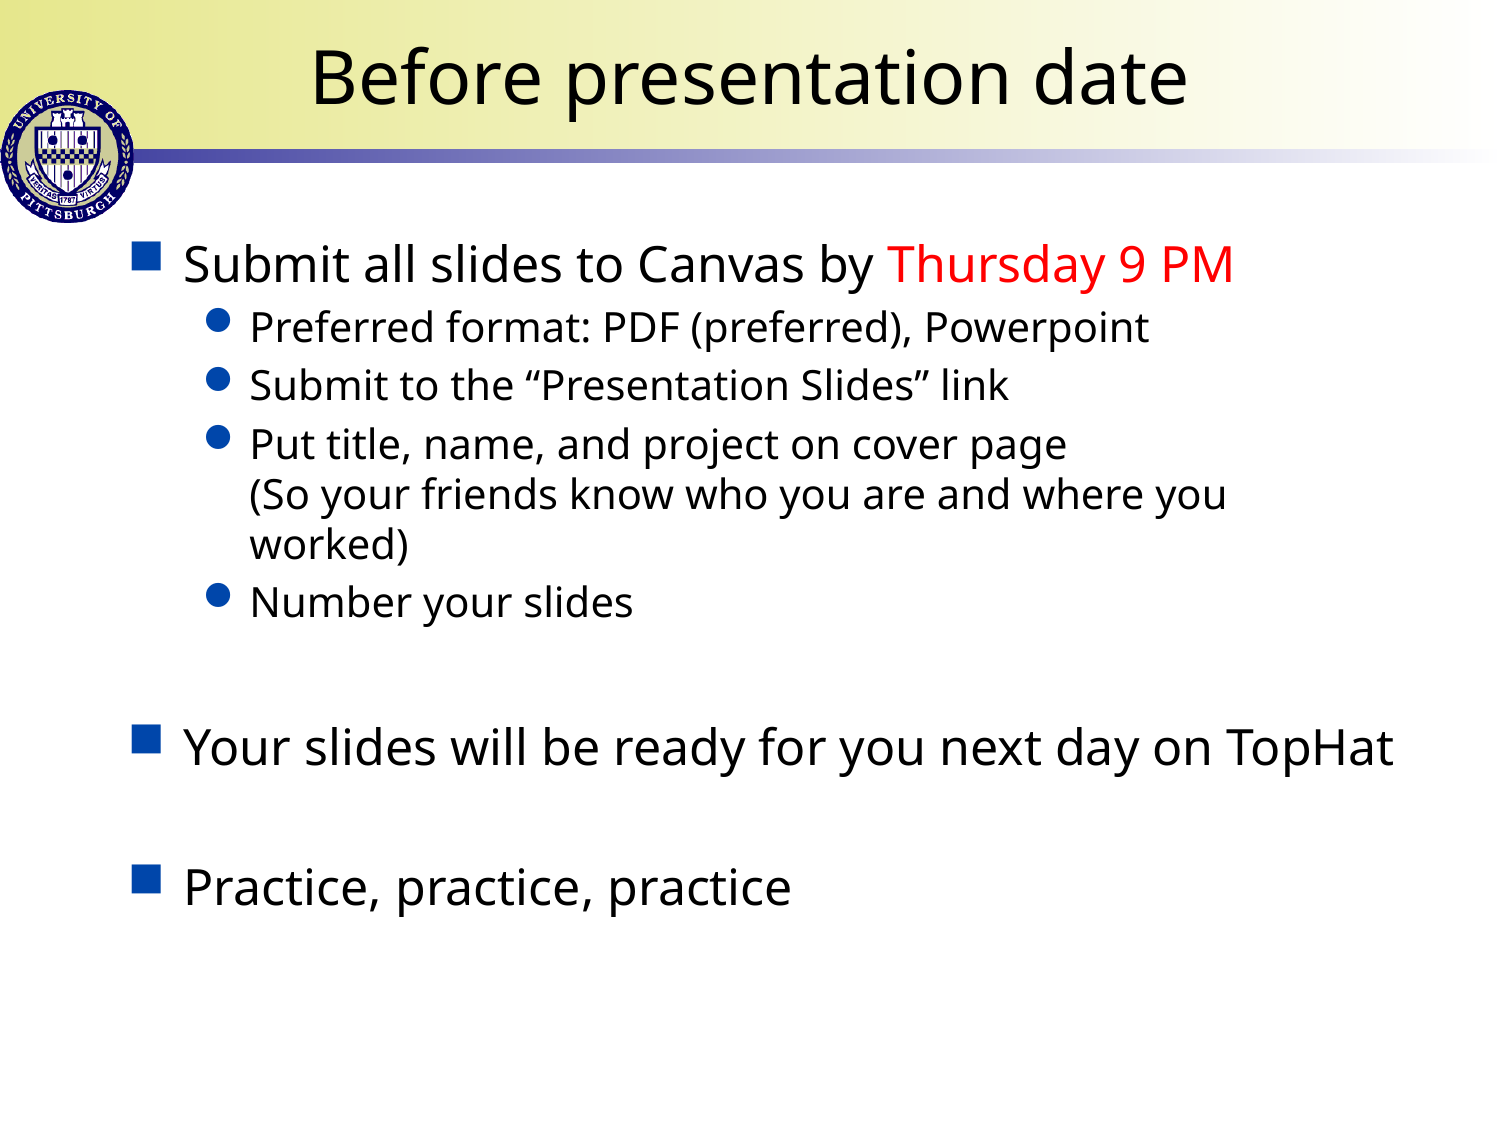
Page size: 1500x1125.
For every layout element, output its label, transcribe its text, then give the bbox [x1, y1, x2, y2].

picture [0, 150, 134, 223]
title Before presentation date [0, 0, 1500, 150]
list Submit all slides to Canvas by Thursday 9 PM Preferred format: PDF (preferred), Powerpoint Submit to the “Presentation Slides” link Put title, name, and project on cover page (So your friends know who you are and where you worked) Number your slides Your slides will be ready for you next day on TopHat Practice, practice, practice [112, 224, 1413, 1000]
